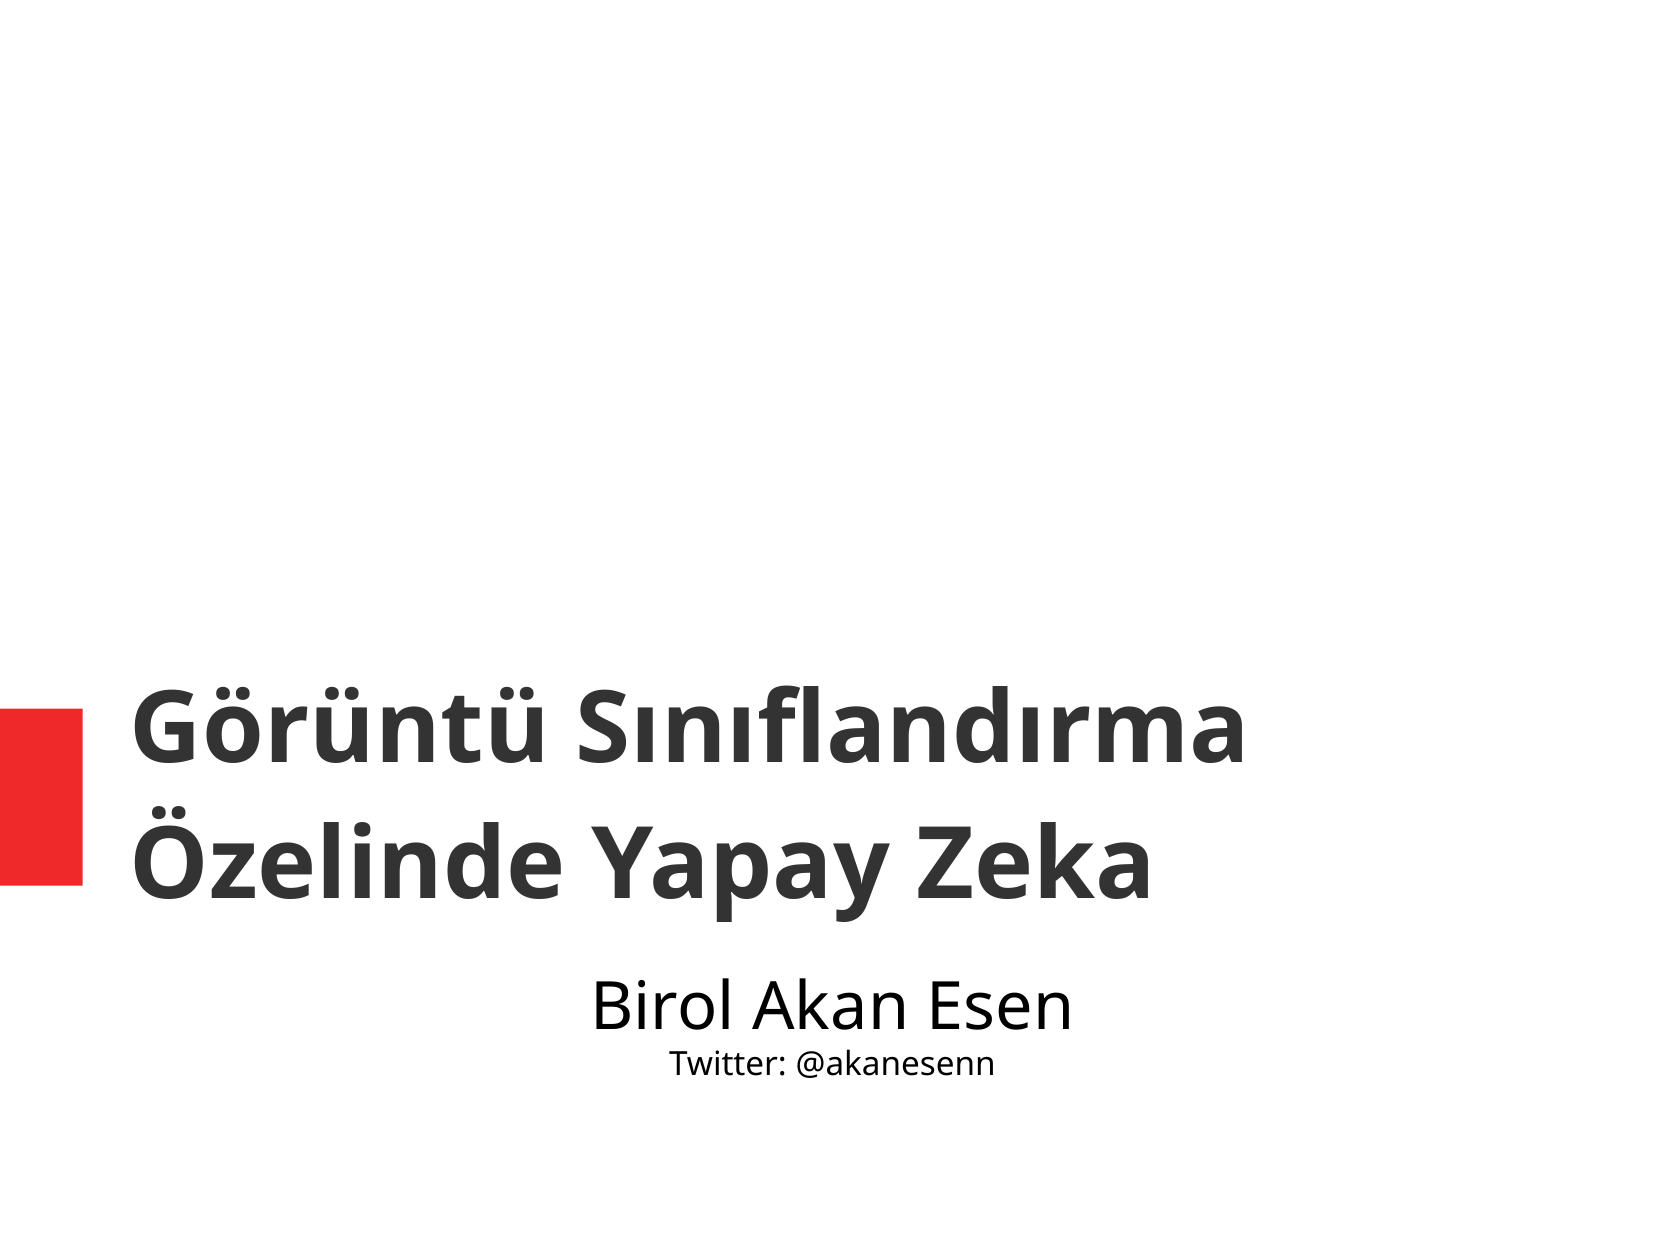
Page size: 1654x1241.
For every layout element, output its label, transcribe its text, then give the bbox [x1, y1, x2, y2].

text_box Birol Akan Esen Twitter: @akanesenn [129, 915, 1536, 1130]
text_box Görüntü Sınıflandırma Özelinde Yapay Zeka [129, 655, 1536, 915]
